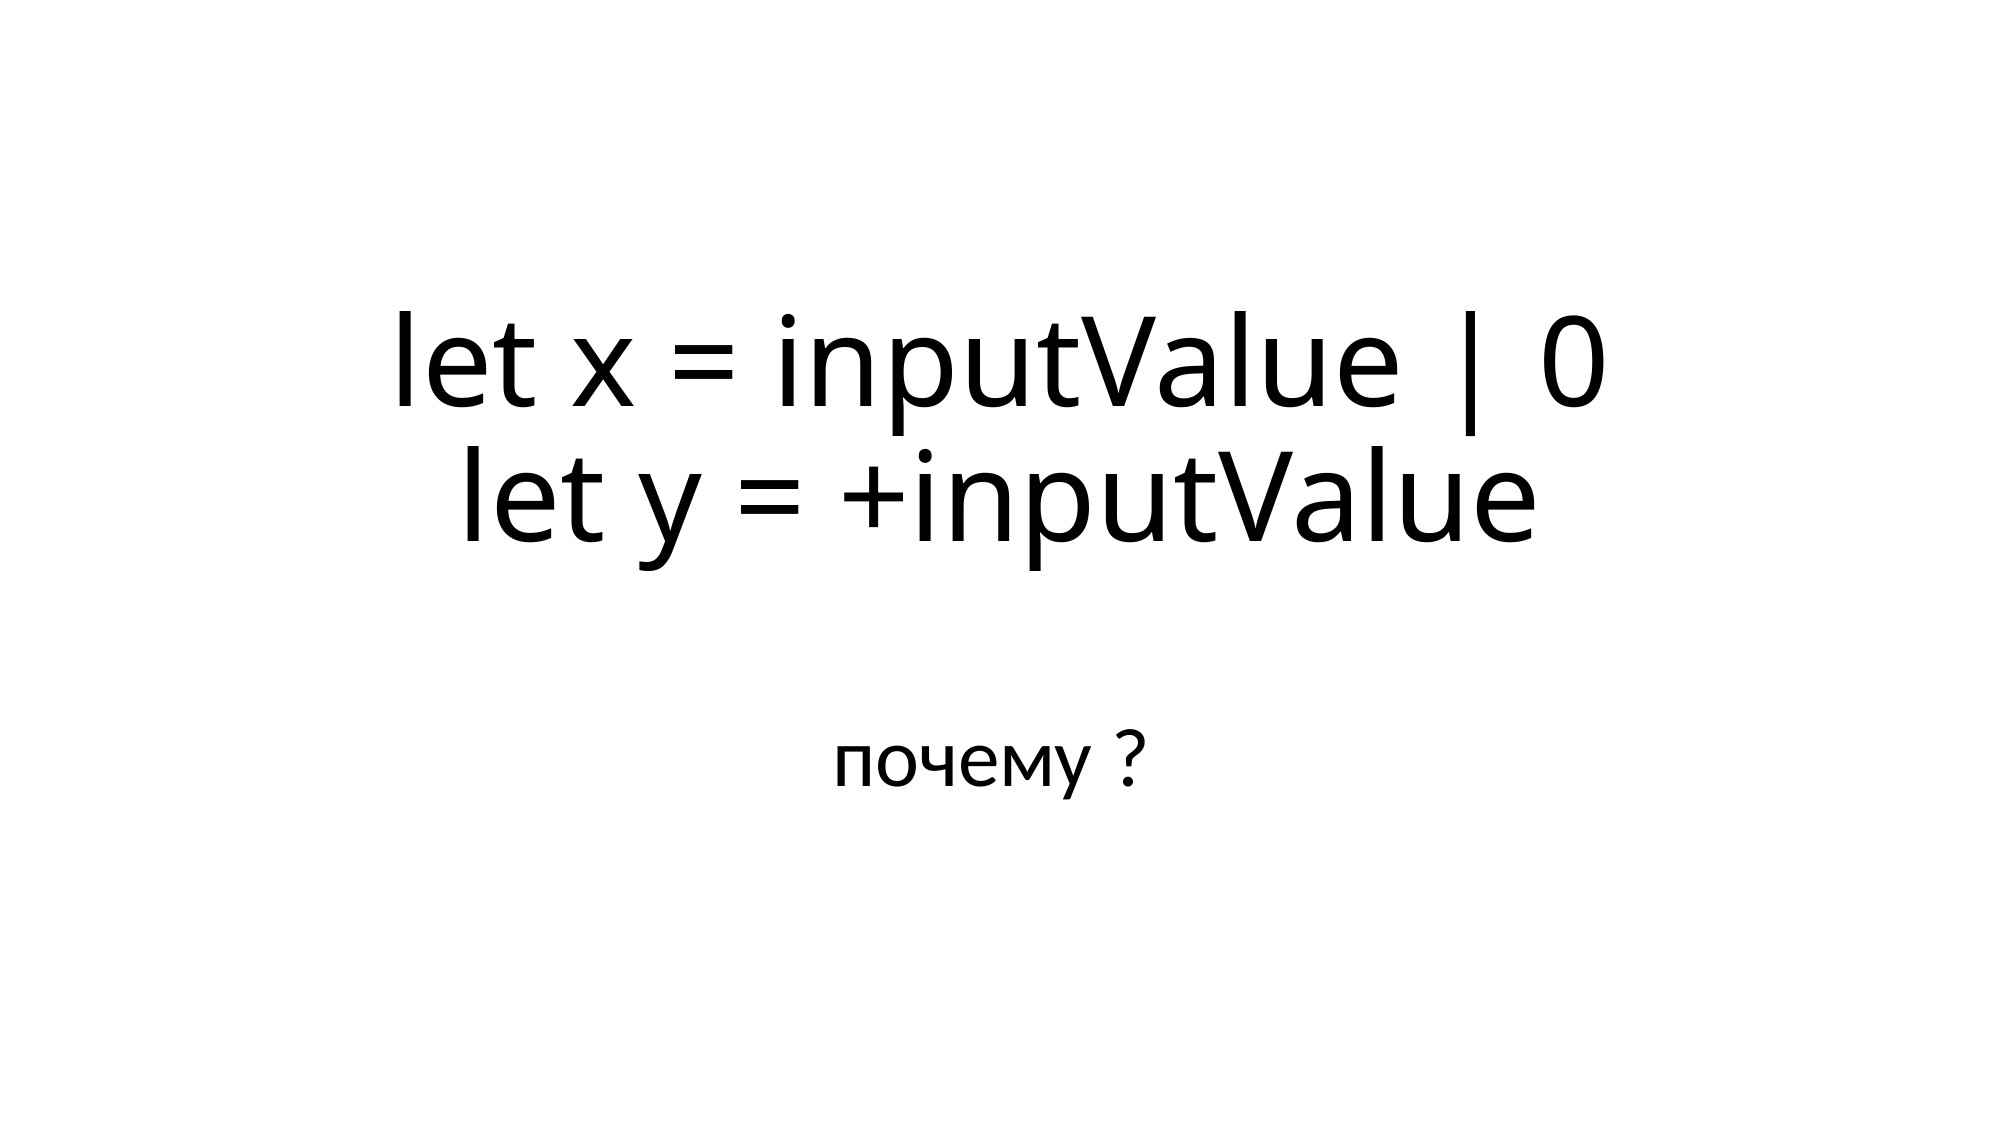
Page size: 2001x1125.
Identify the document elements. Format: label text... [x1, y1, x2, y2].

text_box почему ? [817, 696, 1166, 811]
title let x = inputValue | 0 let y = +inputValue [249, 184, 1750, 576]
